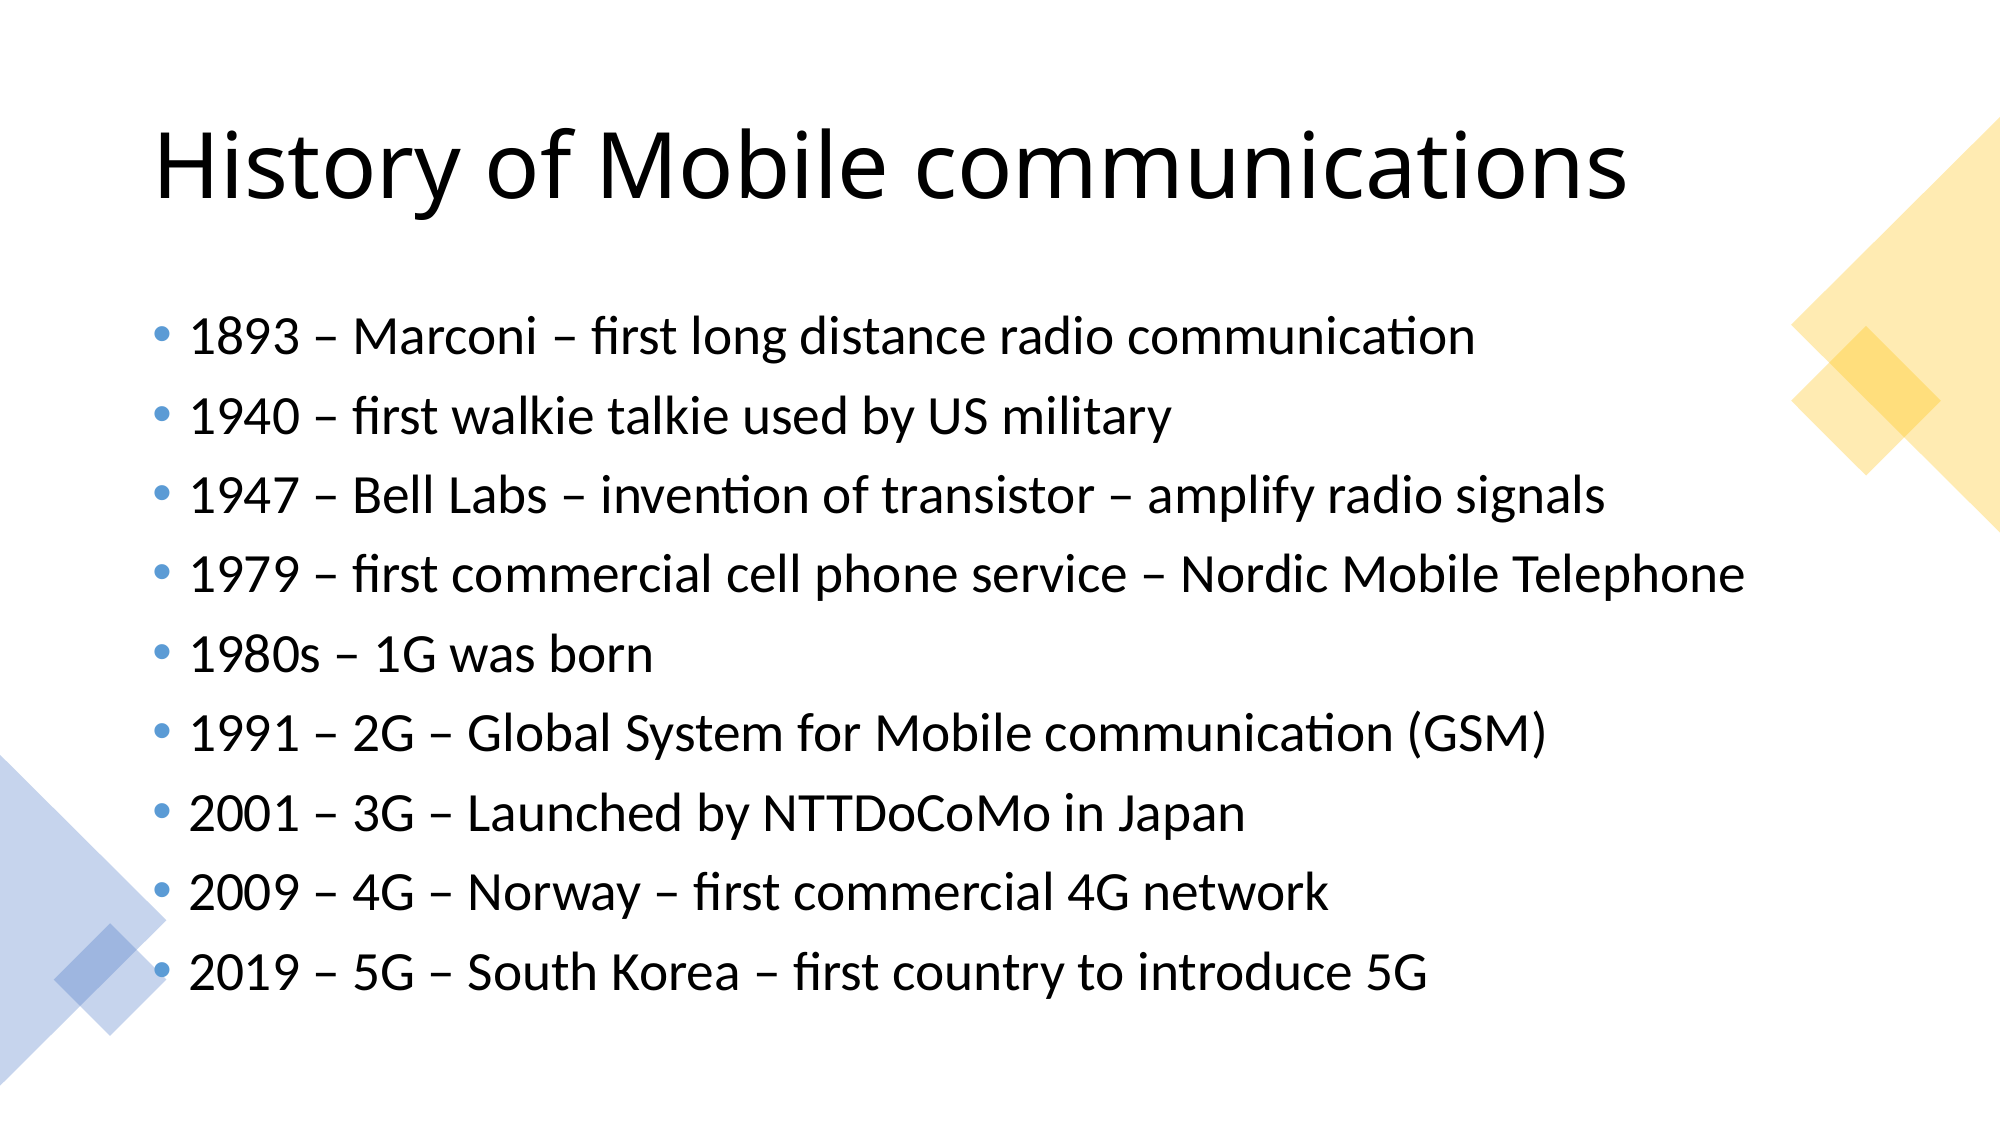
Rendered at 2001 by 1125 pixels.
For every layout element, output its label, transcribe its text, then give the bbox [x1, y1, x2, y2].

title History of Mobile communications [137, 59, 1863, 278]
list 1893 – Marconi – first long distance radio communication 1940 – first walkie talkie used by US military 1947 – Bell Labs – invention of transistor – amplify radio signals 1979 – first commercial cell phone service – Nordic Mobile Telephone 1980s – 1G was born 1991 – 2G – Global System for Mobile communication (GSM) 2001 – 3G – Launched by NTTDoCoMo in Japan 2009 – 4G – Norway – first commercial 4G network 2019 – 5G – South Korea – first country to introduce 5G [137, 299, 1863, 1014]
